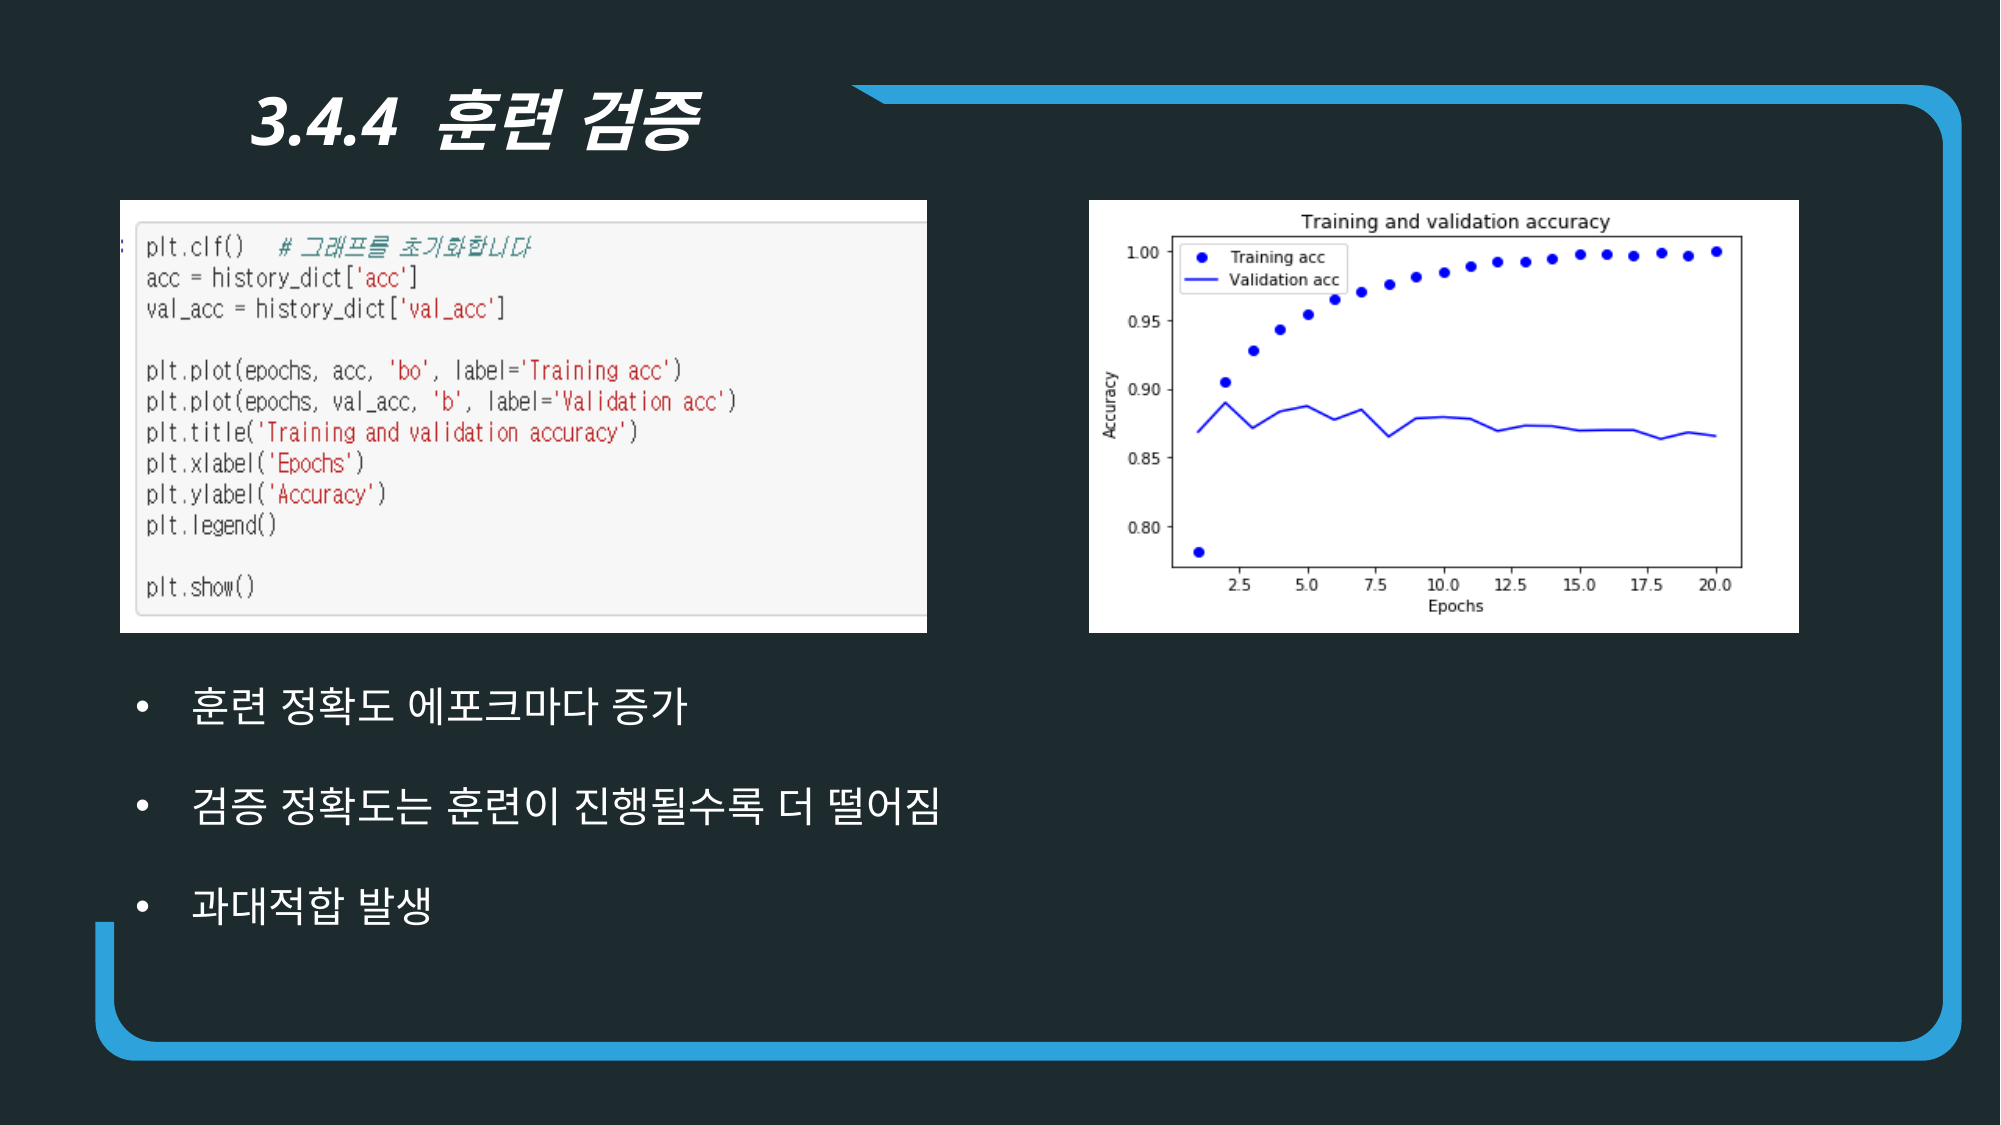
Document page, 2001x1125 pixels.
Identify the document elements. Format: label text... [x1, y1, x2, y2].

text_box [94, 920, 120, 1059]
picture [120, 200, 927, 633]
text_box [850, 84, 1963, 1062]
text_box 훈련 정확도 에포크마다 증가 검증 정확도는 훈련이 진행될수록 더 떨어짐 과대적합 발생 [120, 673, 1778, 1125]
text_box 3.4.4 훈련 검증 [120, 31, 829, 167]
picture [1089, 200, 1799, 633]
